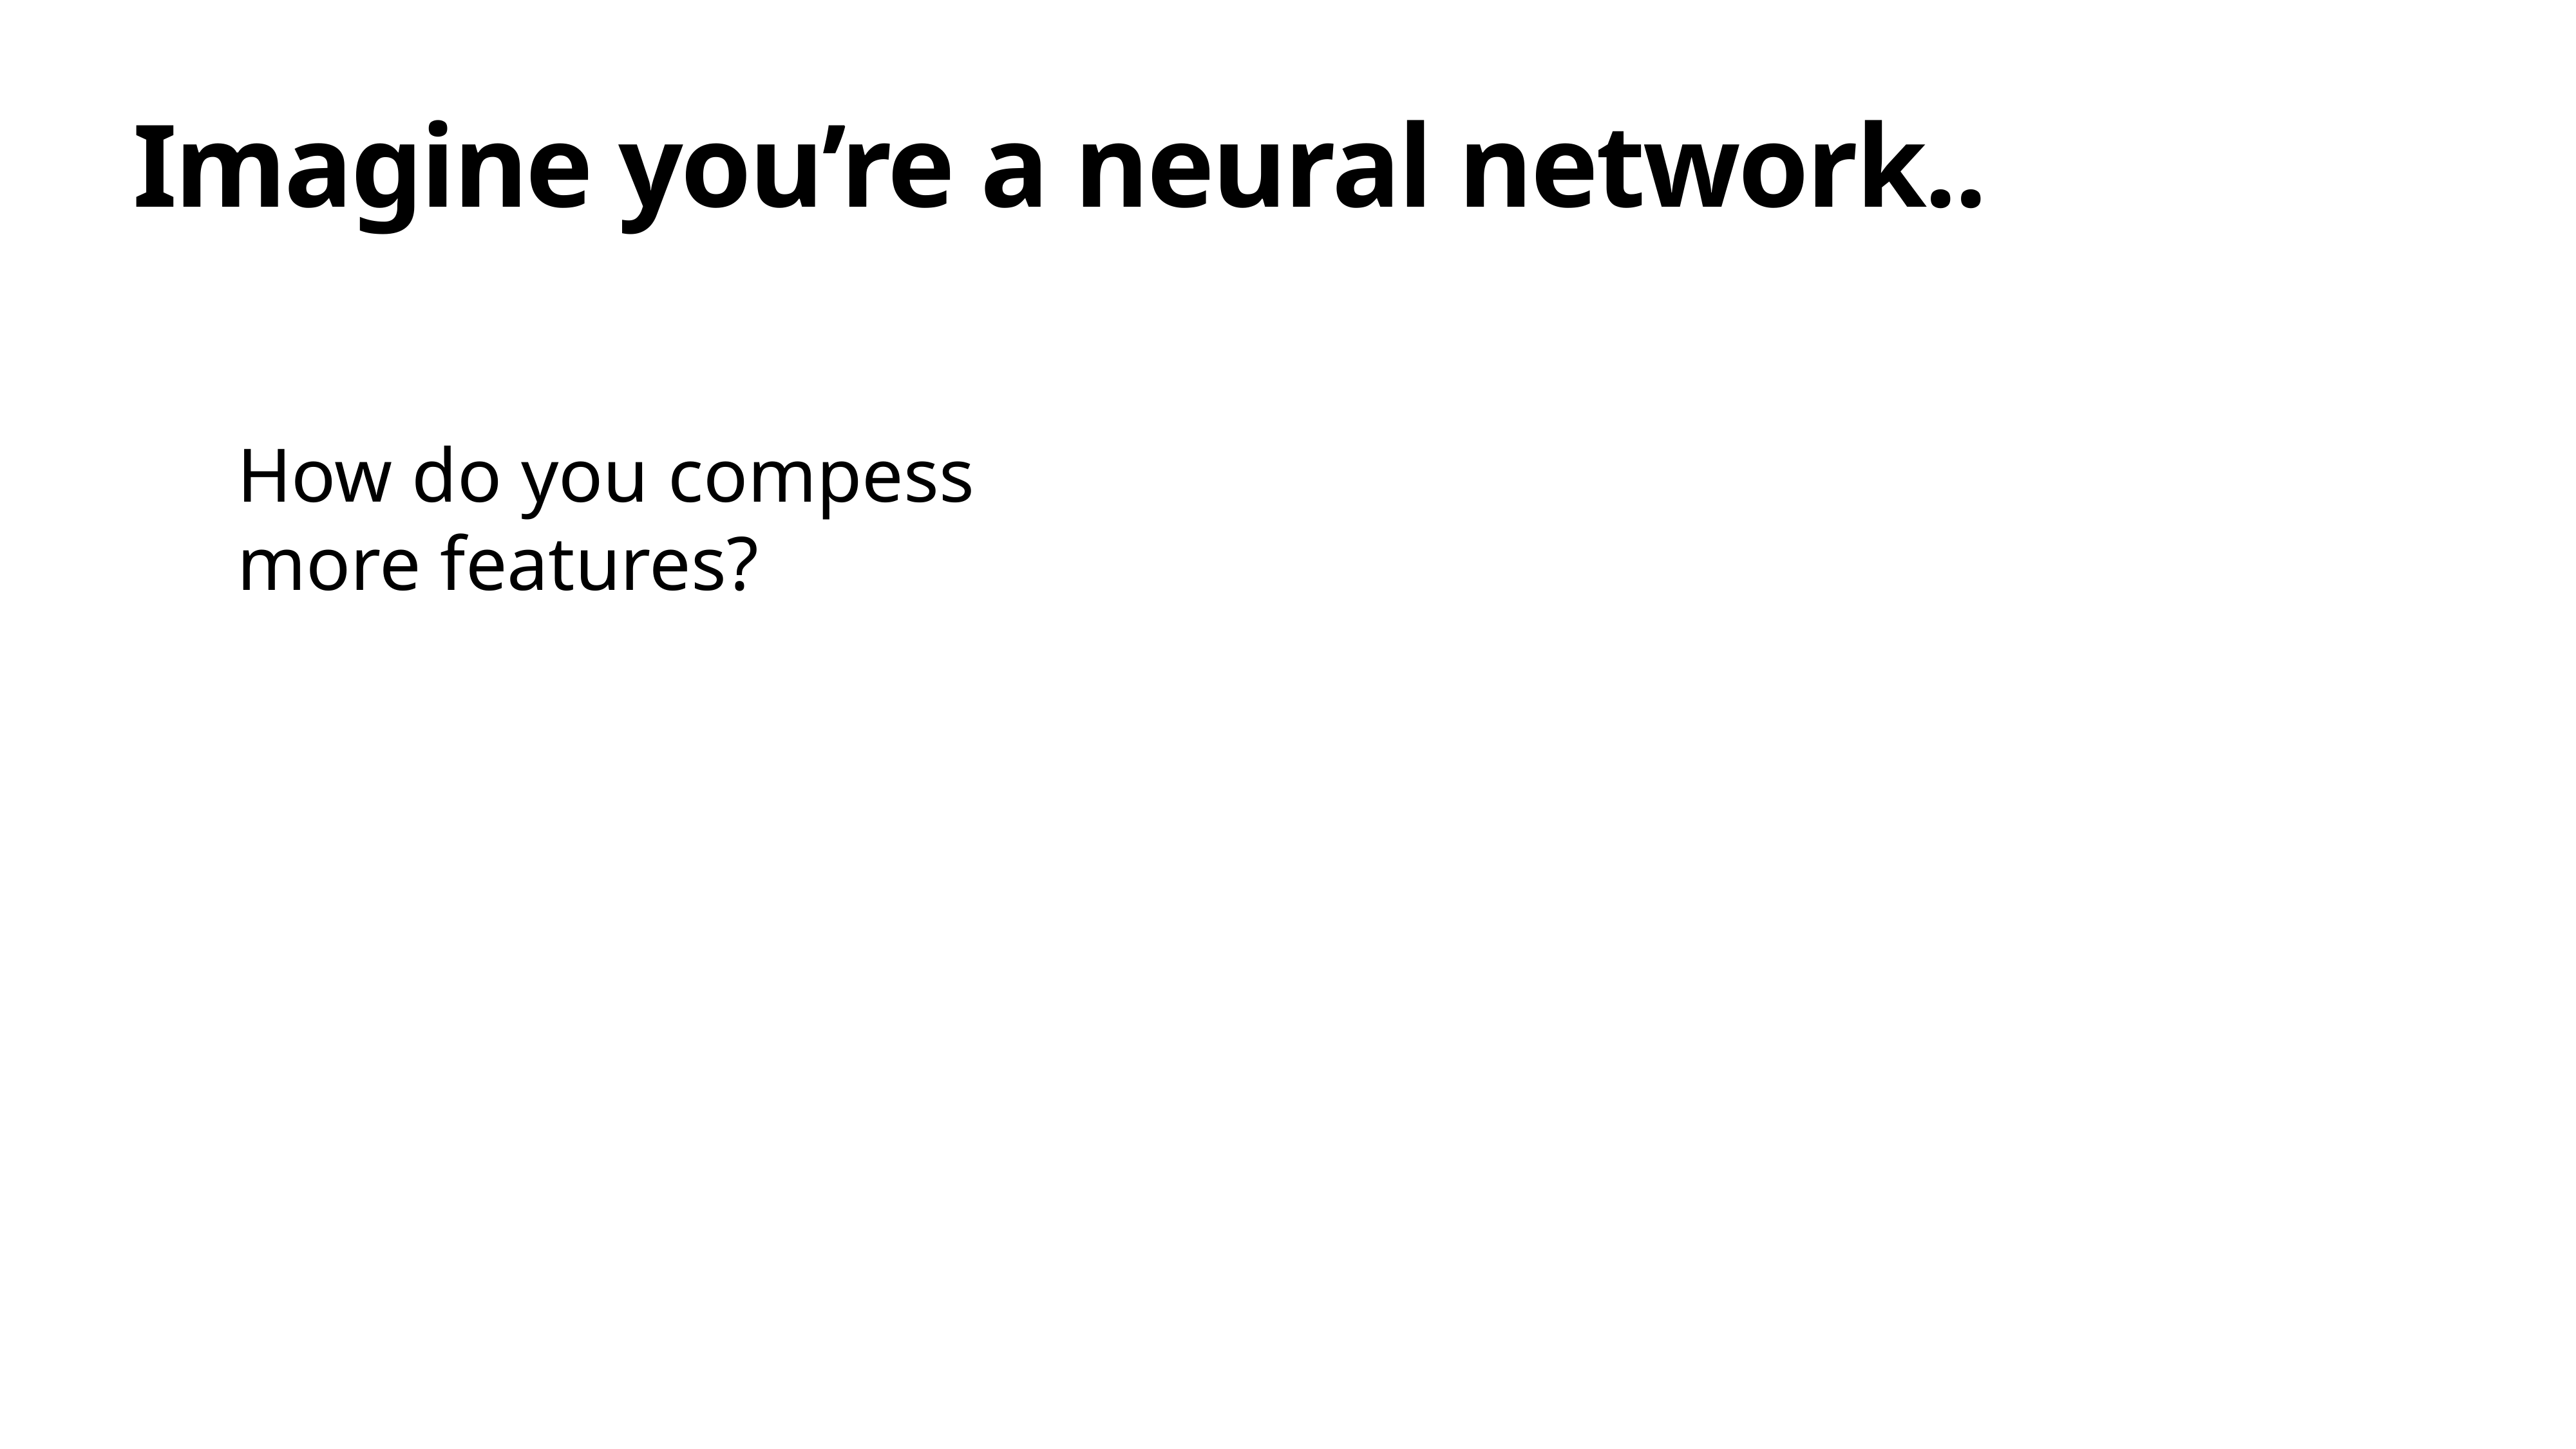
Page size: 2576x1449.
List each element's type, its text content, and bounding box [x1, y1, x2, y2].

list How do you compess more features? [231, 422, 1046, 1296]
title Imagine you’re a neural network.. [127, 113, 2449, 266]
